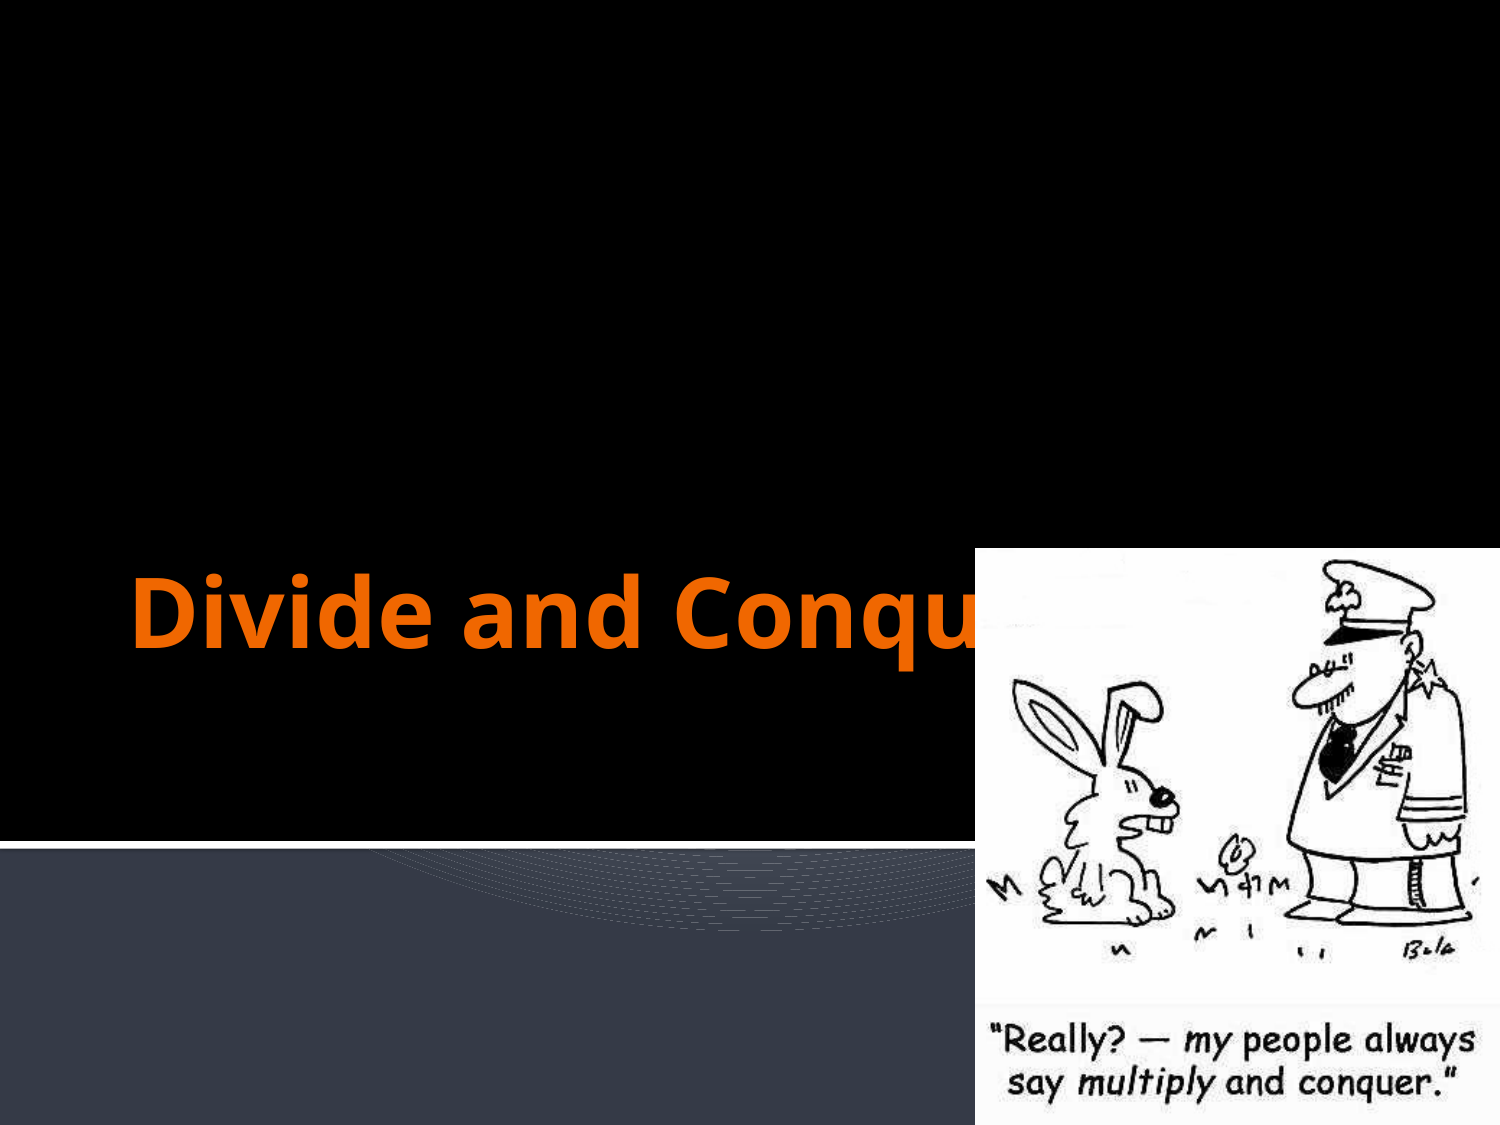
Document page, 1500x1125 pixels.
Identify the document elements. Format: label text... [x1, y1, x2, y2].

picture [974, 548, 1500, 1125]
title Divide and Conquer [112, 550, 971, 825]
